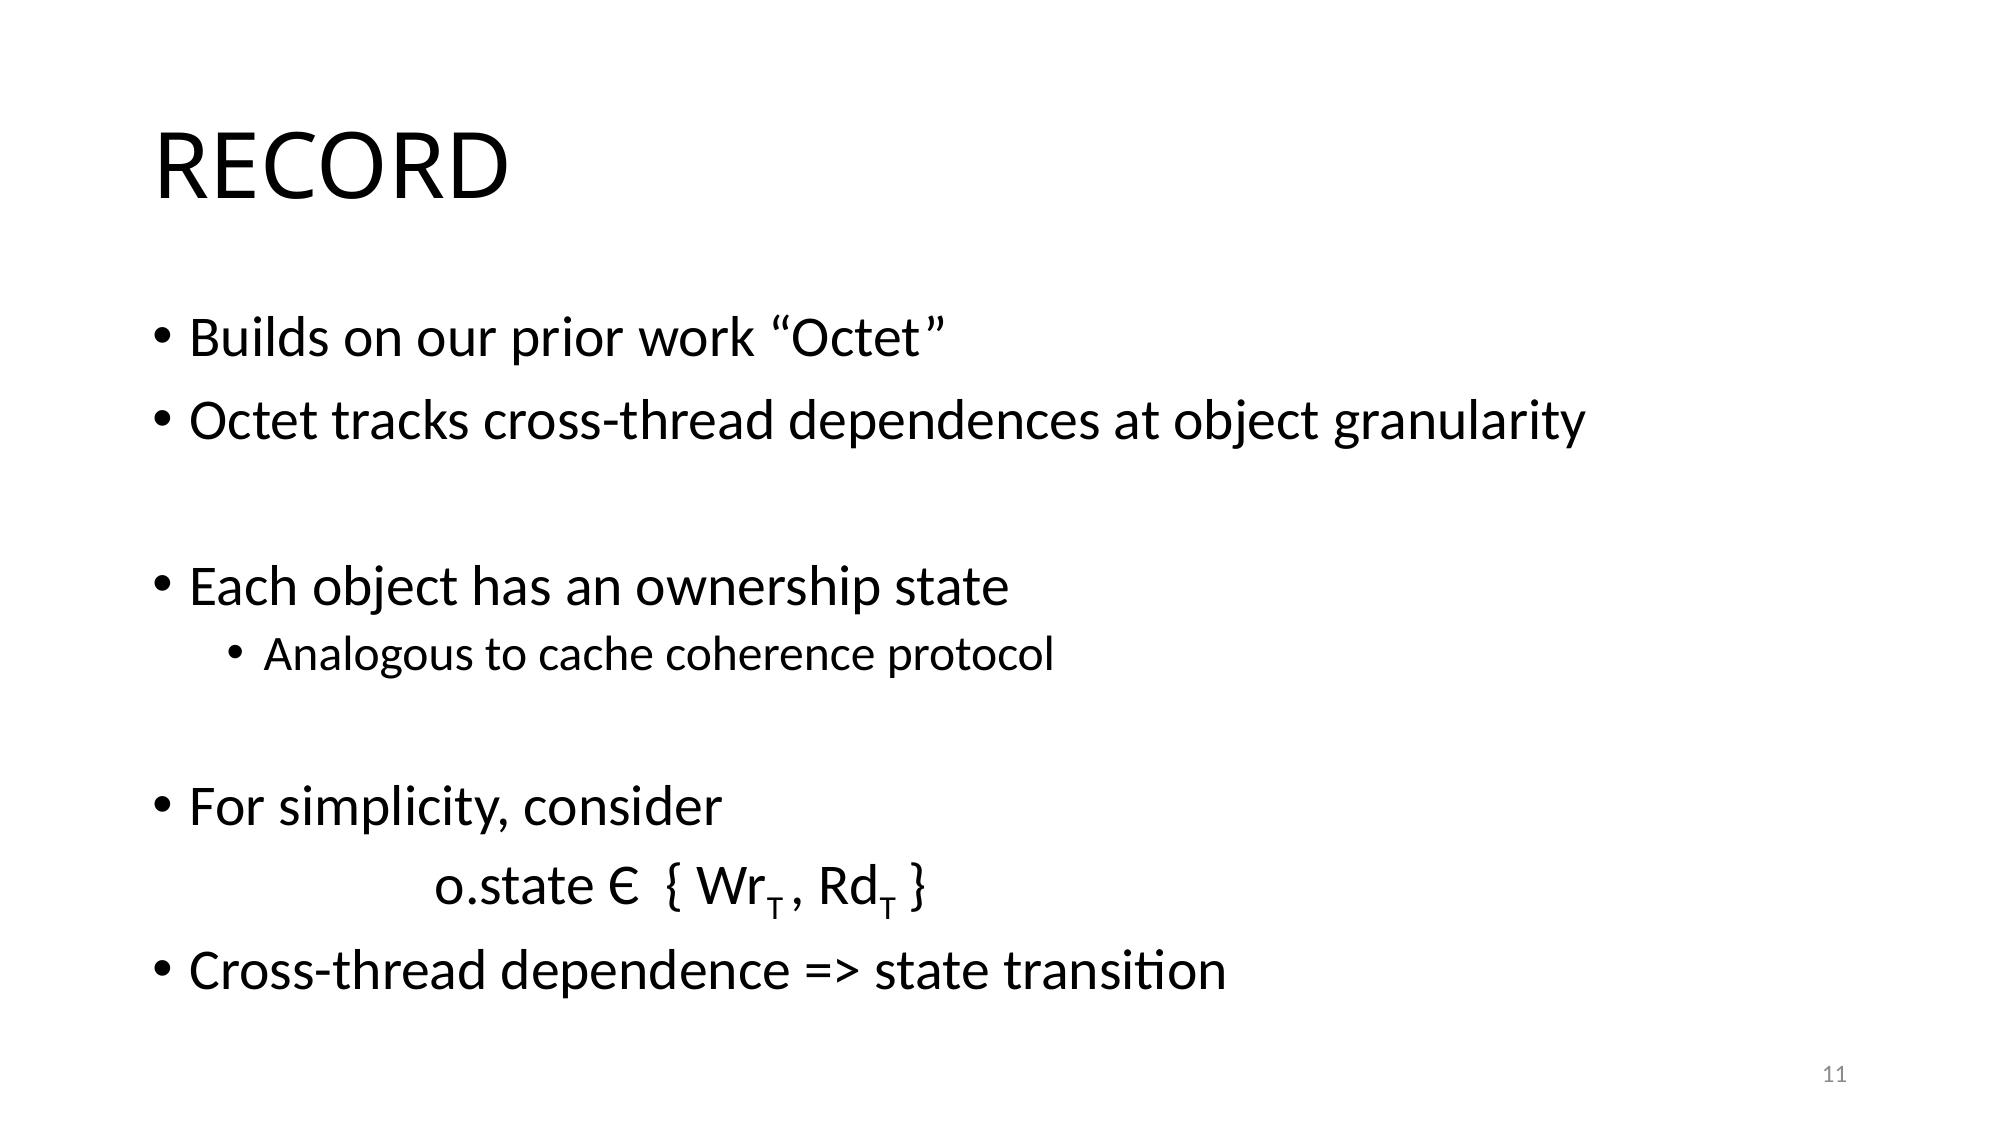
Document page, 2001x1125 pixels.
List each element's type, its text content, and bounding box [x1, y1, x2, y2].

list Builds on our prior work “Octet” Octet tracks cross-thread dependences at object granularity Each object has an ownership state Analogous to cache coherence protocol For simplicity, consider o.state Є { WrT , RdT } Cross-thread dependence => state transition [137, 299, 1863, 1014]
slide_number 11 [1412, 1042, 1863, 1103]
title RECORD [137, 59, 1863, 278]
